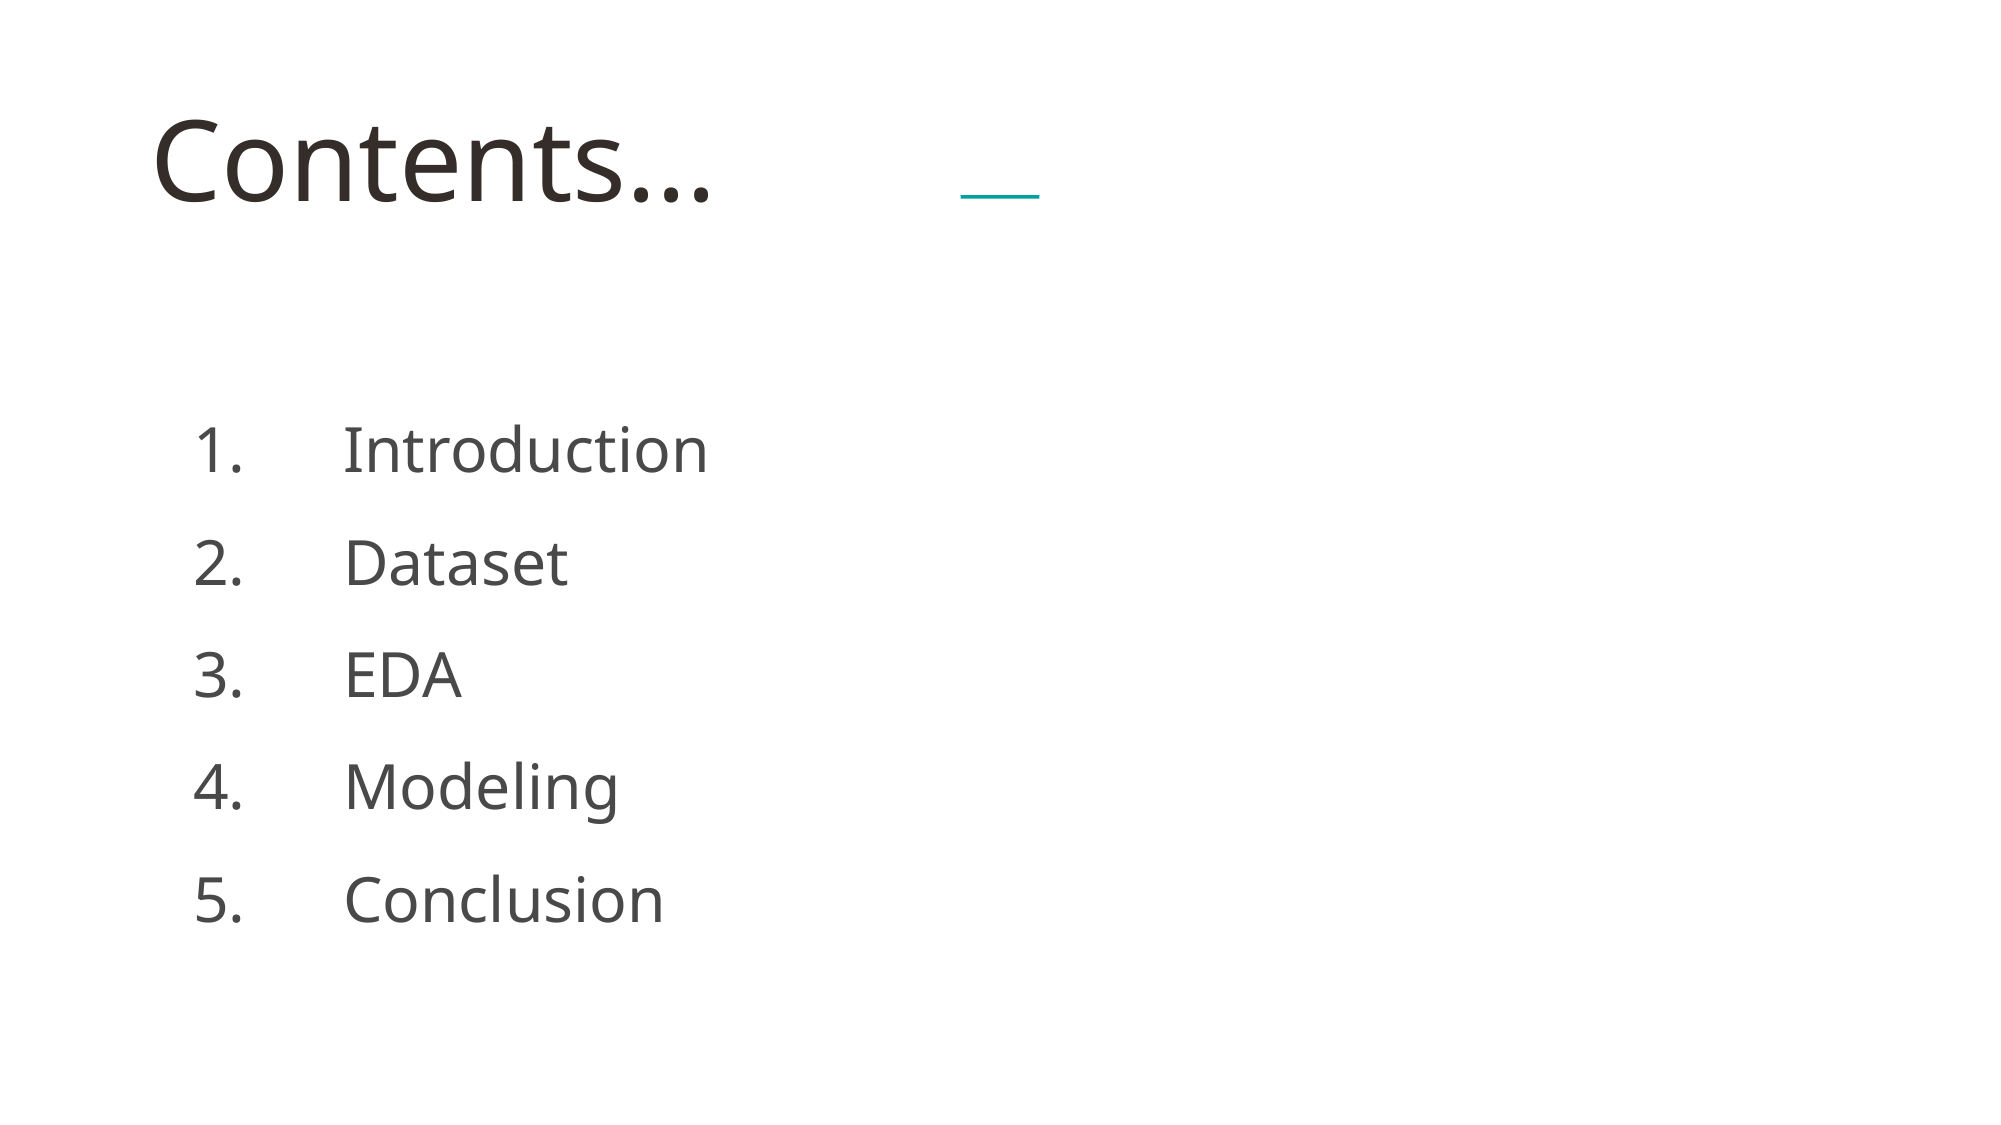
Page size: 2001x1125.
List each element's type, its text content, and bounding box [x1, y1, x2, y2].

text_box Introduction Dataset EDA Modeling Conclusion [193, 372, 1043, 1125]
text_box Contents... [150, 41, 2000, 225]
